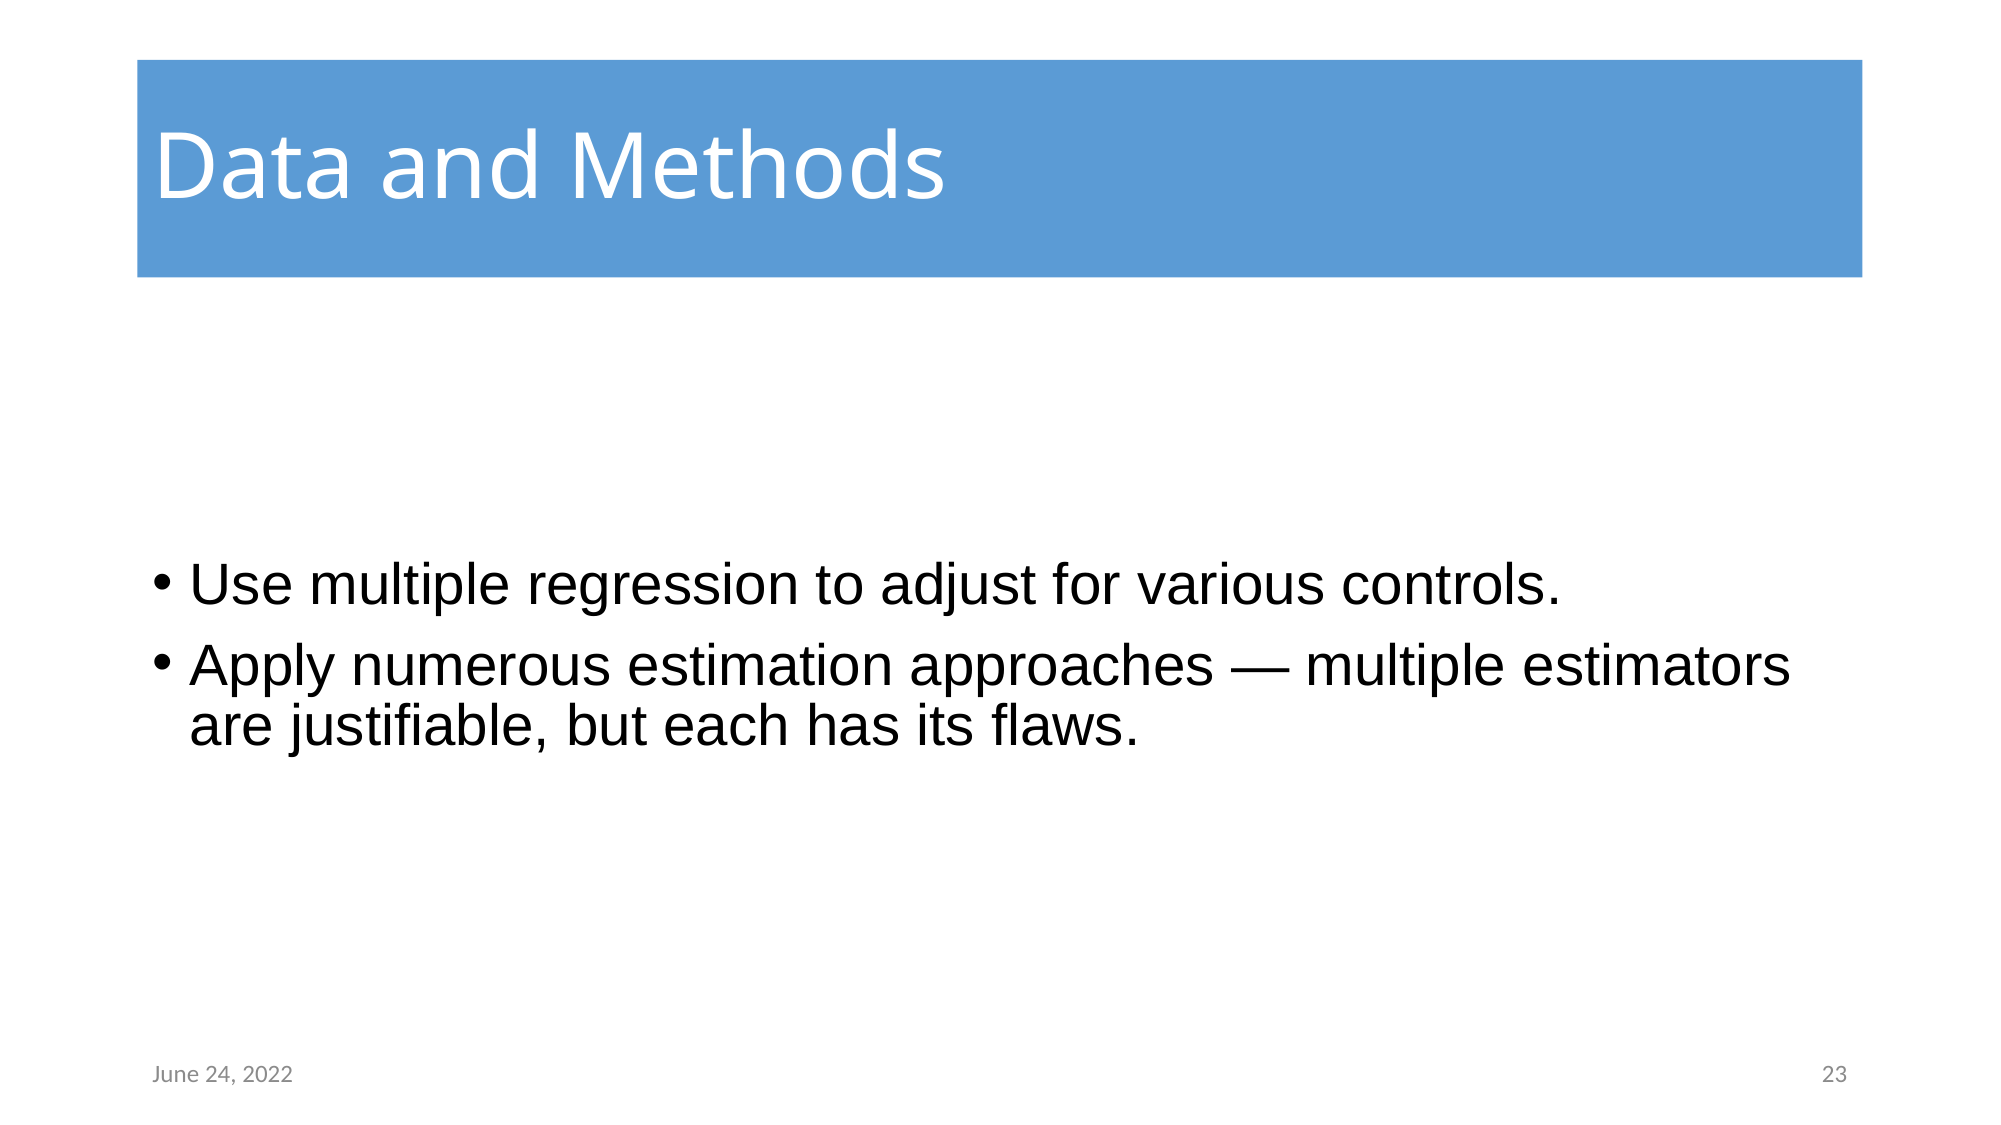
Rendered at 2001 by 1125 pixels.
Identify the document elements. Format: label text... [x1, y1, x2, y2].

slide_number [137, 1042, 588, 1103]
slide_number ‹#› [1412, 1042, 1863, 1103]
title Data and Methods [137, 59, 1863, 278]
list Use multiple regression to adjust for various controls. Apply numerous estimation approaches — multiple estimators are justifiable, but each has its flaws. [137, 299, 1863, 1014]
